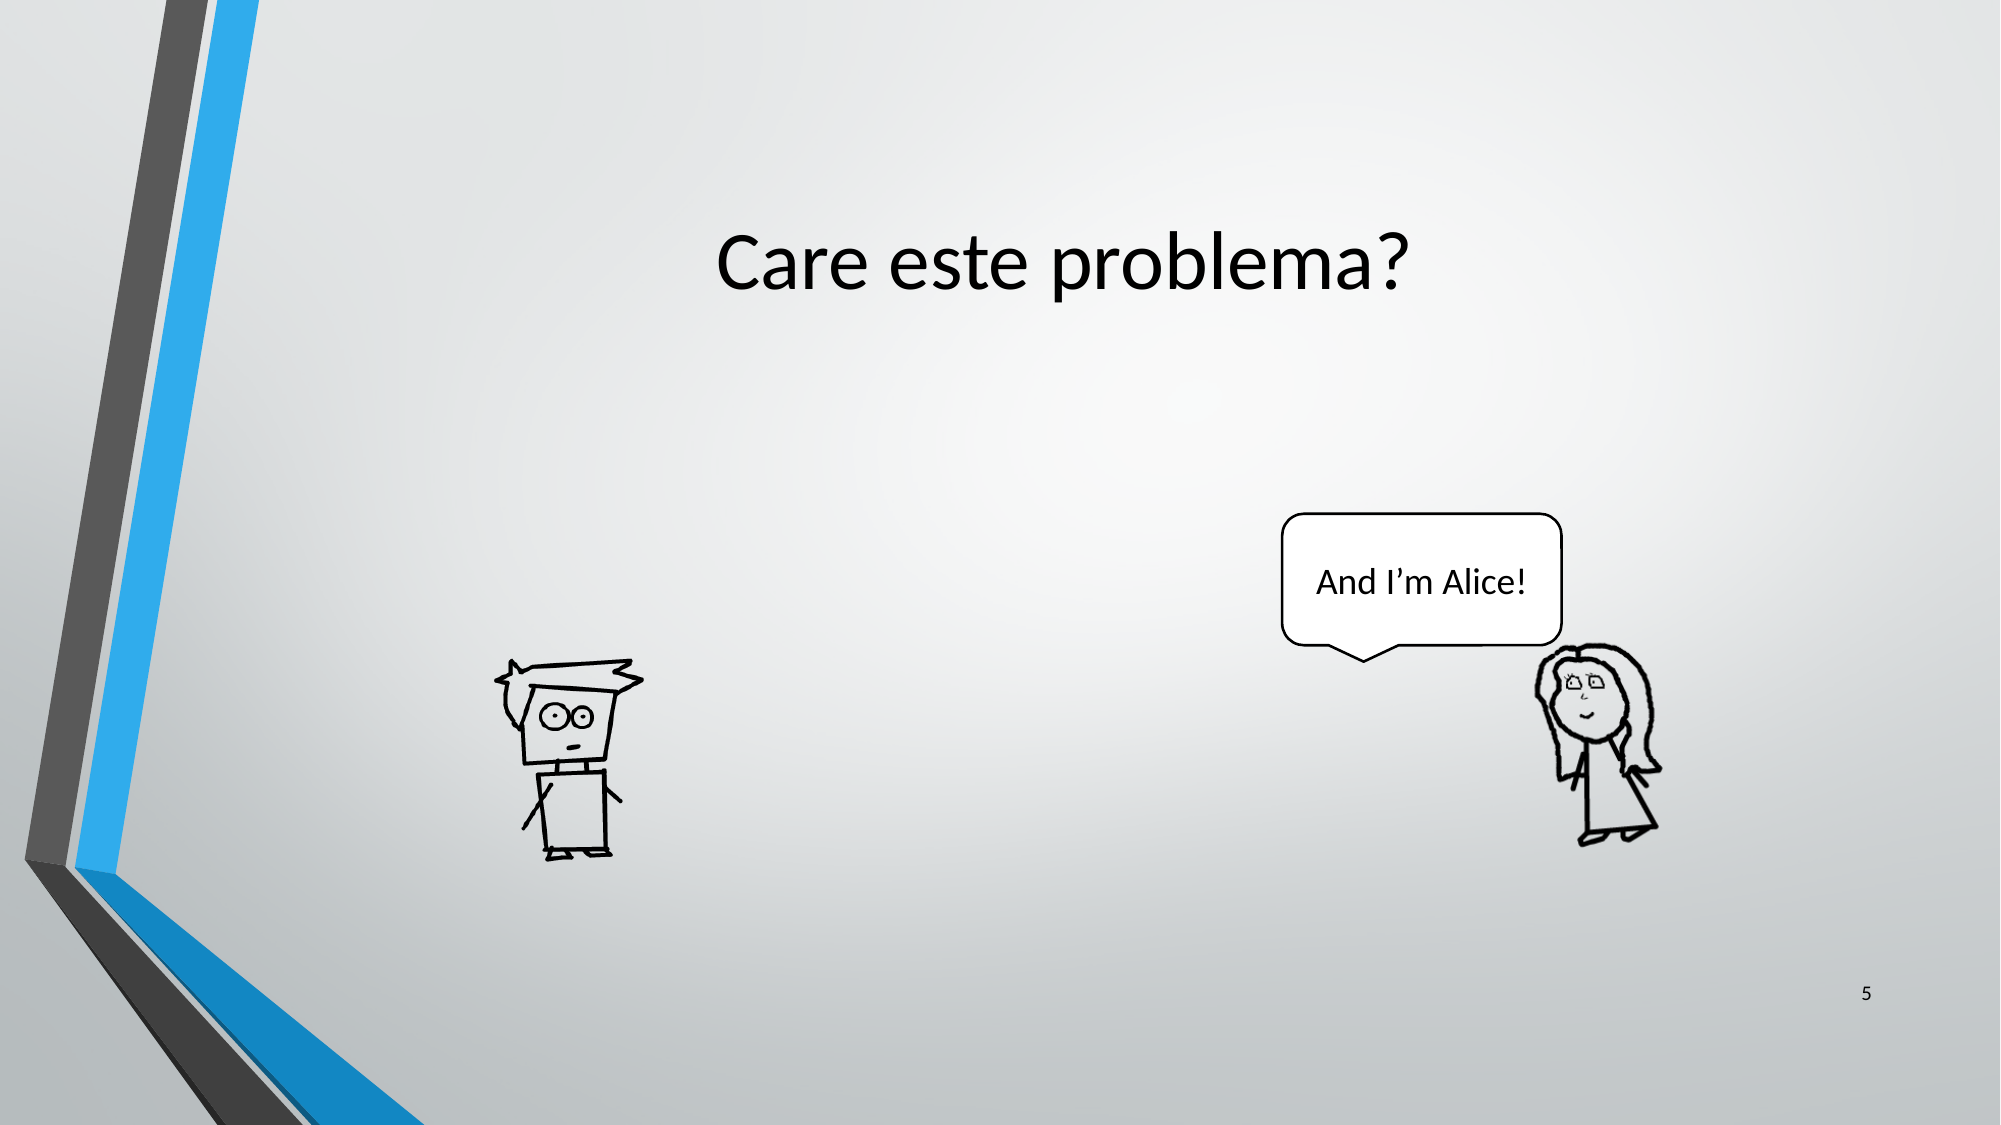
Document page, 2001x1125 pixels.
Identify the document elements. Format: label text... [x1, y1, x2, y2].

title Care este problema? [243, 112, 1887, 400]
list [244, 515, 929, 1029]
picture [1185, 452, 2000, 1064]
